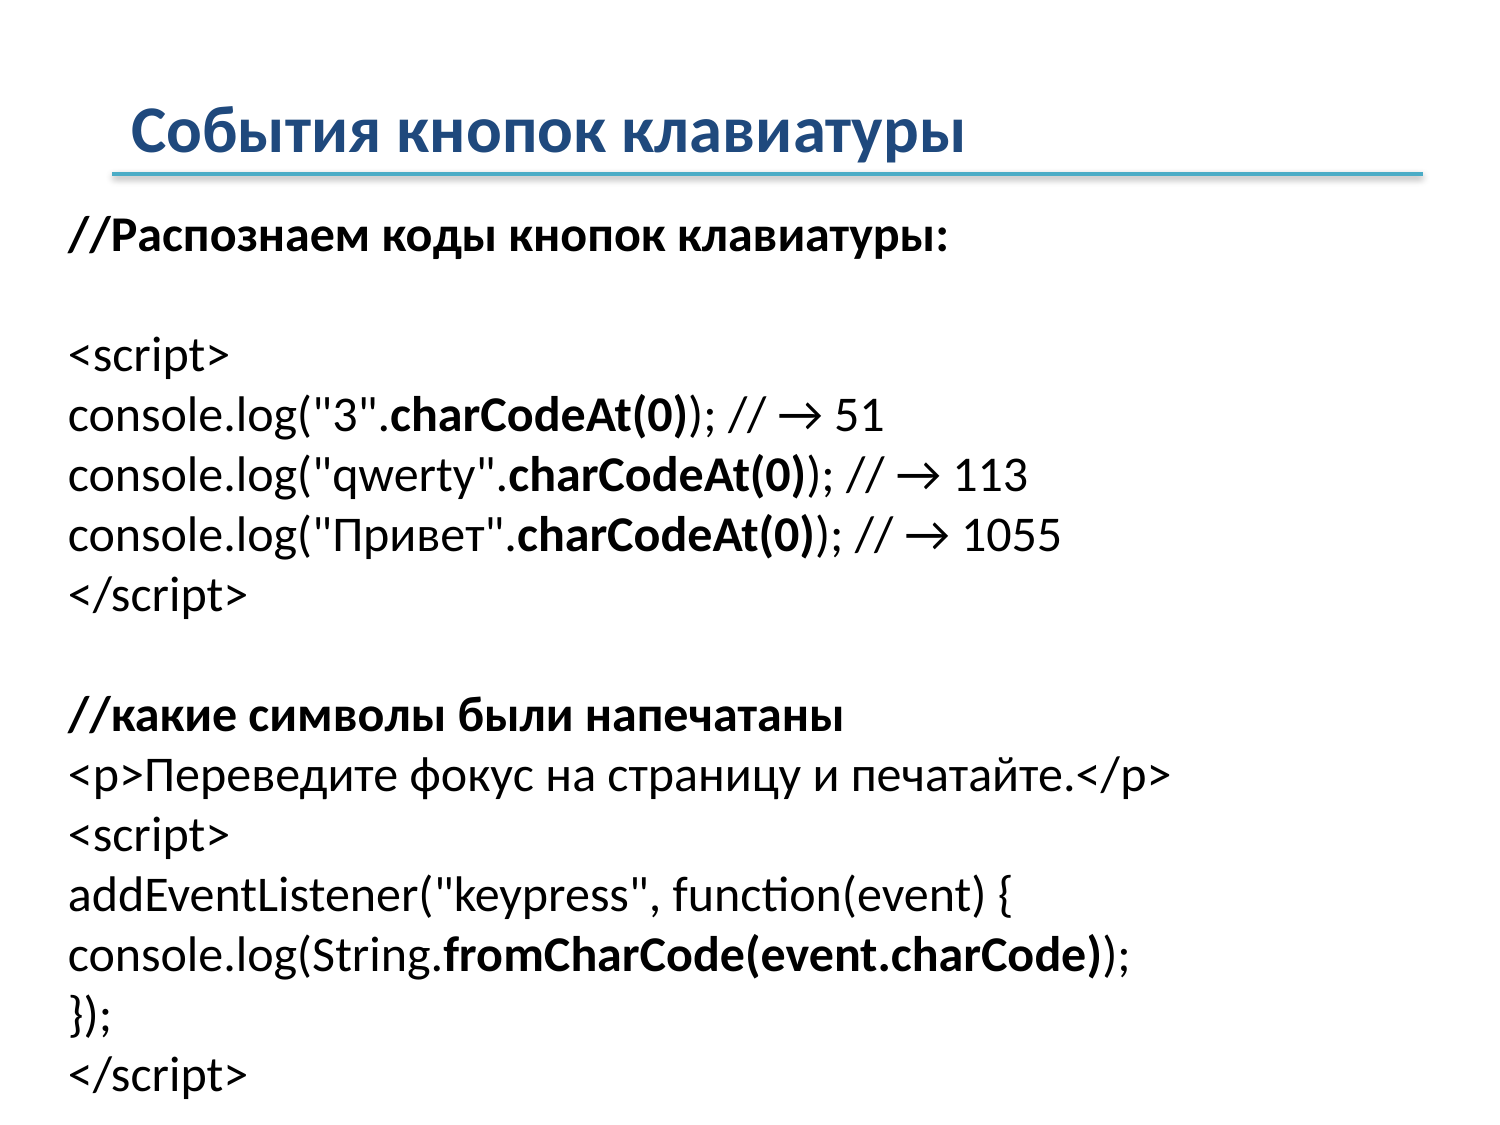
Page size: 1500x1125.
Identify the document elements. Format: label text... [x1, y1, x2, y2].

text_box //Распознаем коды кнопок клавиатуры: <script> console.log("3".charCodeAt(0)); // → 51 console.log("qwerty".charCodeAt(0)); // → 113 console.log("Привет".charCodeAt(0)); // → 1055 </script> //какие символы были напечатаны <p>Переведите фокус на страницу и печатайте.</p> <script> addEventListener("keypress", function(event) { console.log(String.fromCharCode(event.charCode)); }); </script> [53, 193, 1447, 1109]
text_box События кнопок клавиатуры [116, 78, 982, 170]
